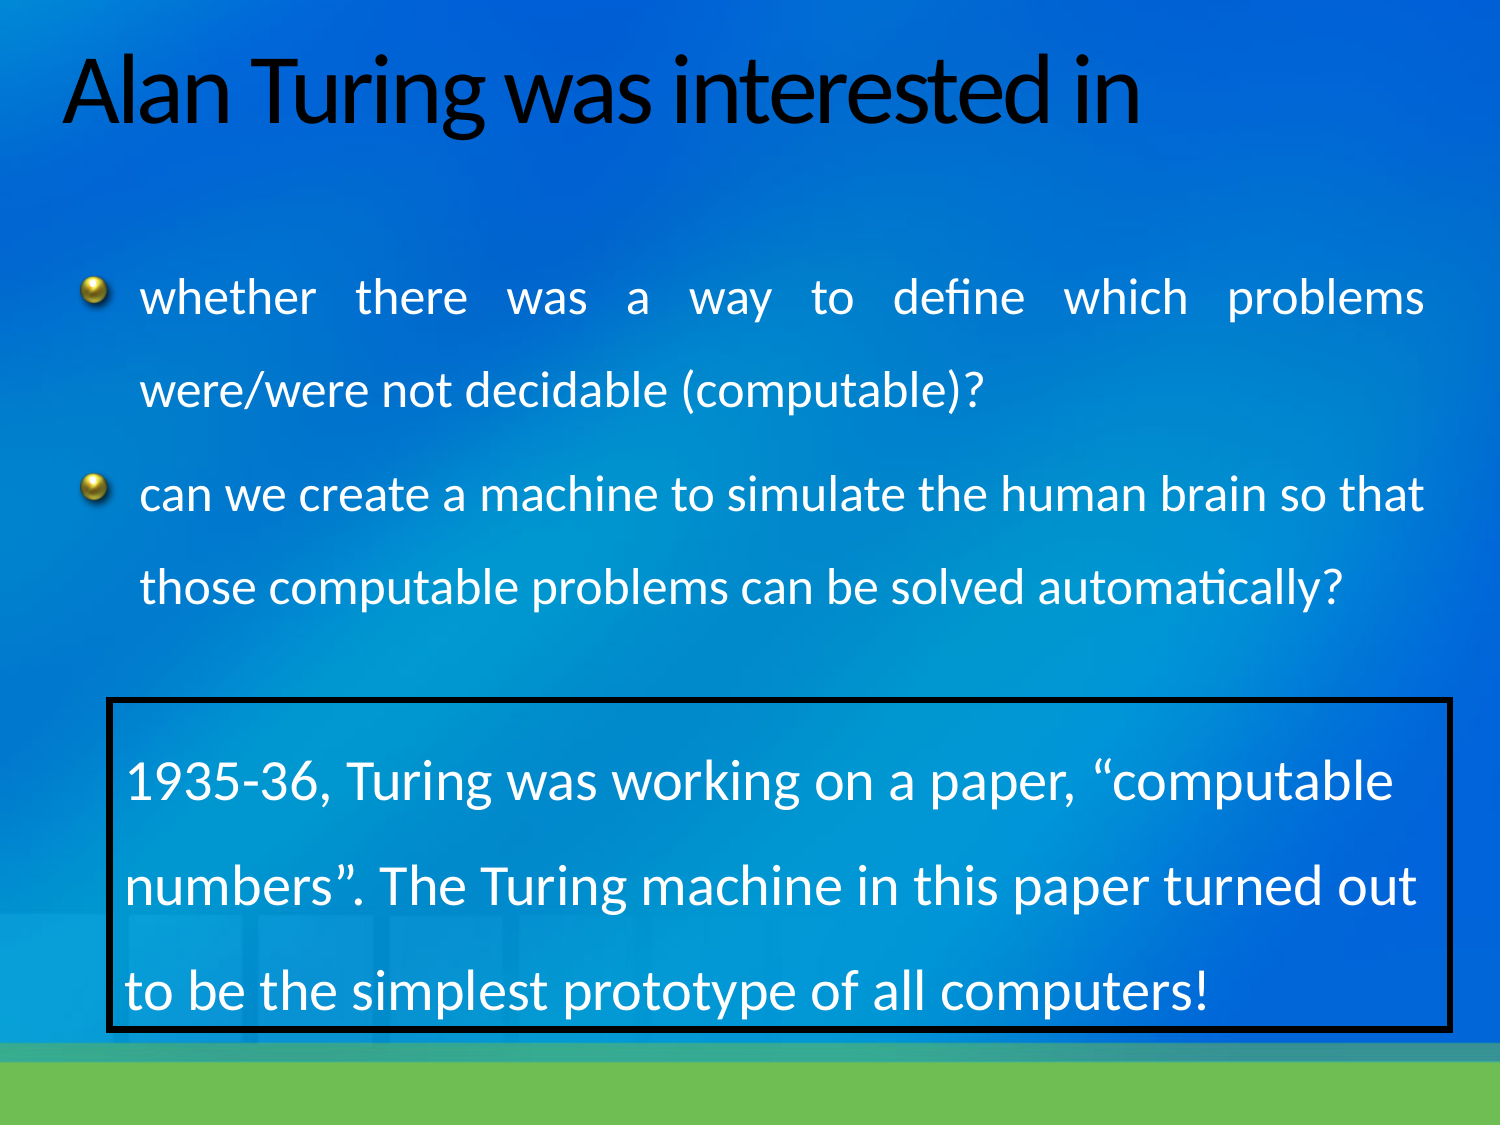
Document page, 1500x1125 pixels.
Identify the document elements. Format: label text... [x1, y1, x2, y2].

list whether there was a way to define which problems were/were not decidable (computable)? can we create a machine to simulate the human brain so that those computable problems can be solved automatically? [76, 231, 1427, 686]
text_box 1935-36, Turing was working on a paper, “computable numbers”. The Turing machine in this paper turned out to be the simplest prototype of all computers! [109, 699, 1450, 1030]
title Alan Turing was interested in [62, 37, 1438, 147]
picture [0, 0, 1500, 1125]
